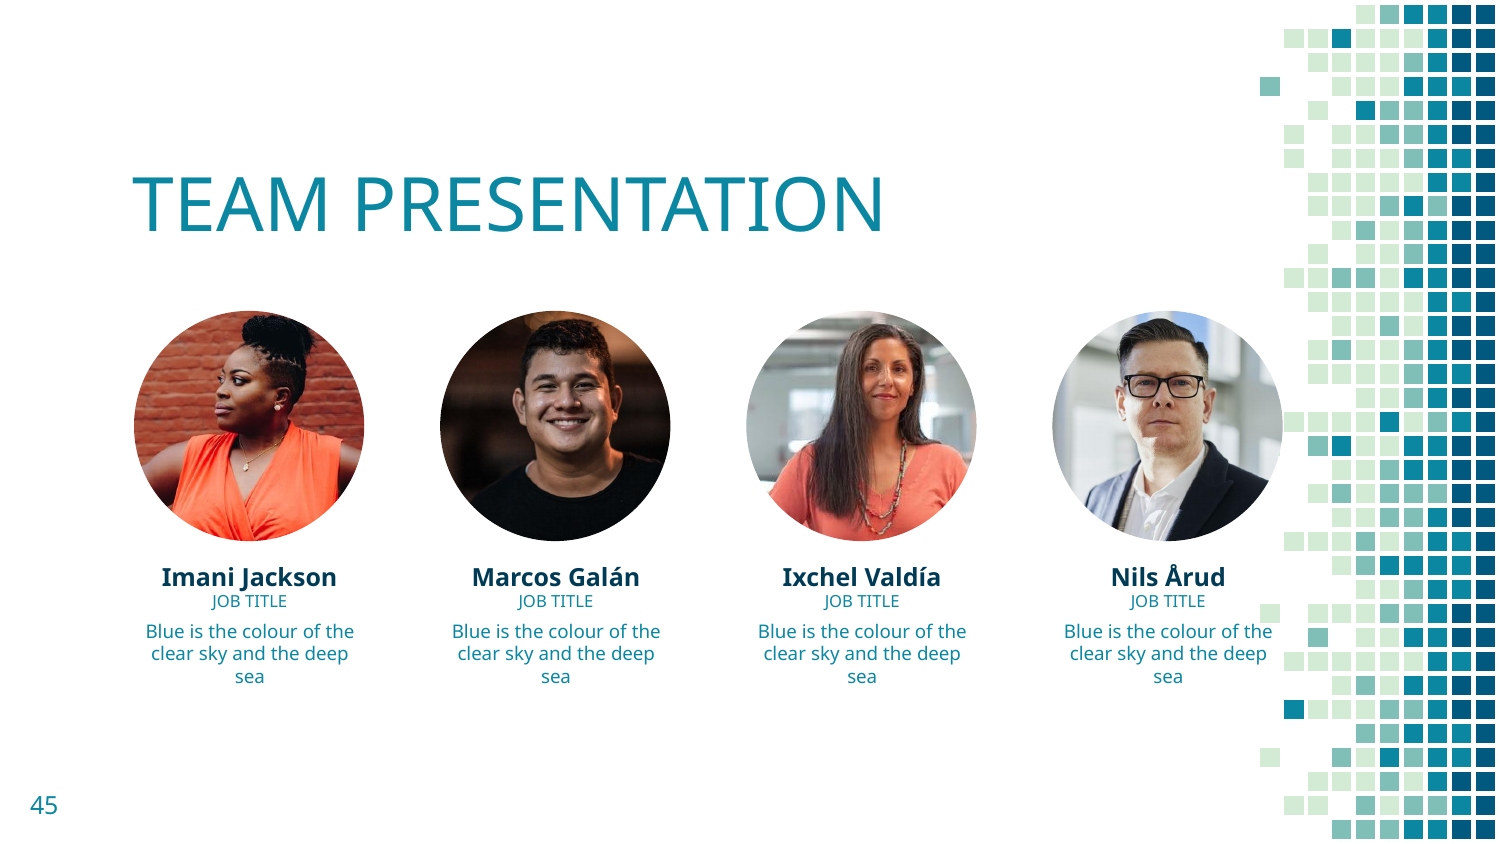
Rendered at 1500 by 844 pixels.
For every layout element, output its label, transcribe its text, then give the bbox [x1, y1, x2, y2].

text_box Nils Årud JOB TITLE Blue is the colour of the clear sky and the deep sea [1053, 561, 1284, 675]
text_box Ixchel Valdía JOB TITLE Blue is the colour of the clear sky and the deep sea [747, 561, 978, 675]
picture [133, 310, 365, 542]
text_box Marcos Galán JOB TITLE Blue is the colour of the clear sky and the deep sea [440, 561, 672, 675]
picture [746, 310, 977, 542]
text_box Imani Jackson JOB TITLE Blue is the colour of the clear sky and the deep sea [134, 561, 365, 675]
slide_number 45 [15, 774, 105, 839]
title TEAM PRESENTATION [117, 121, 1227, 262]
picture [439, 310, 671, 542]
picture [1052, 310, 1283, 542]
